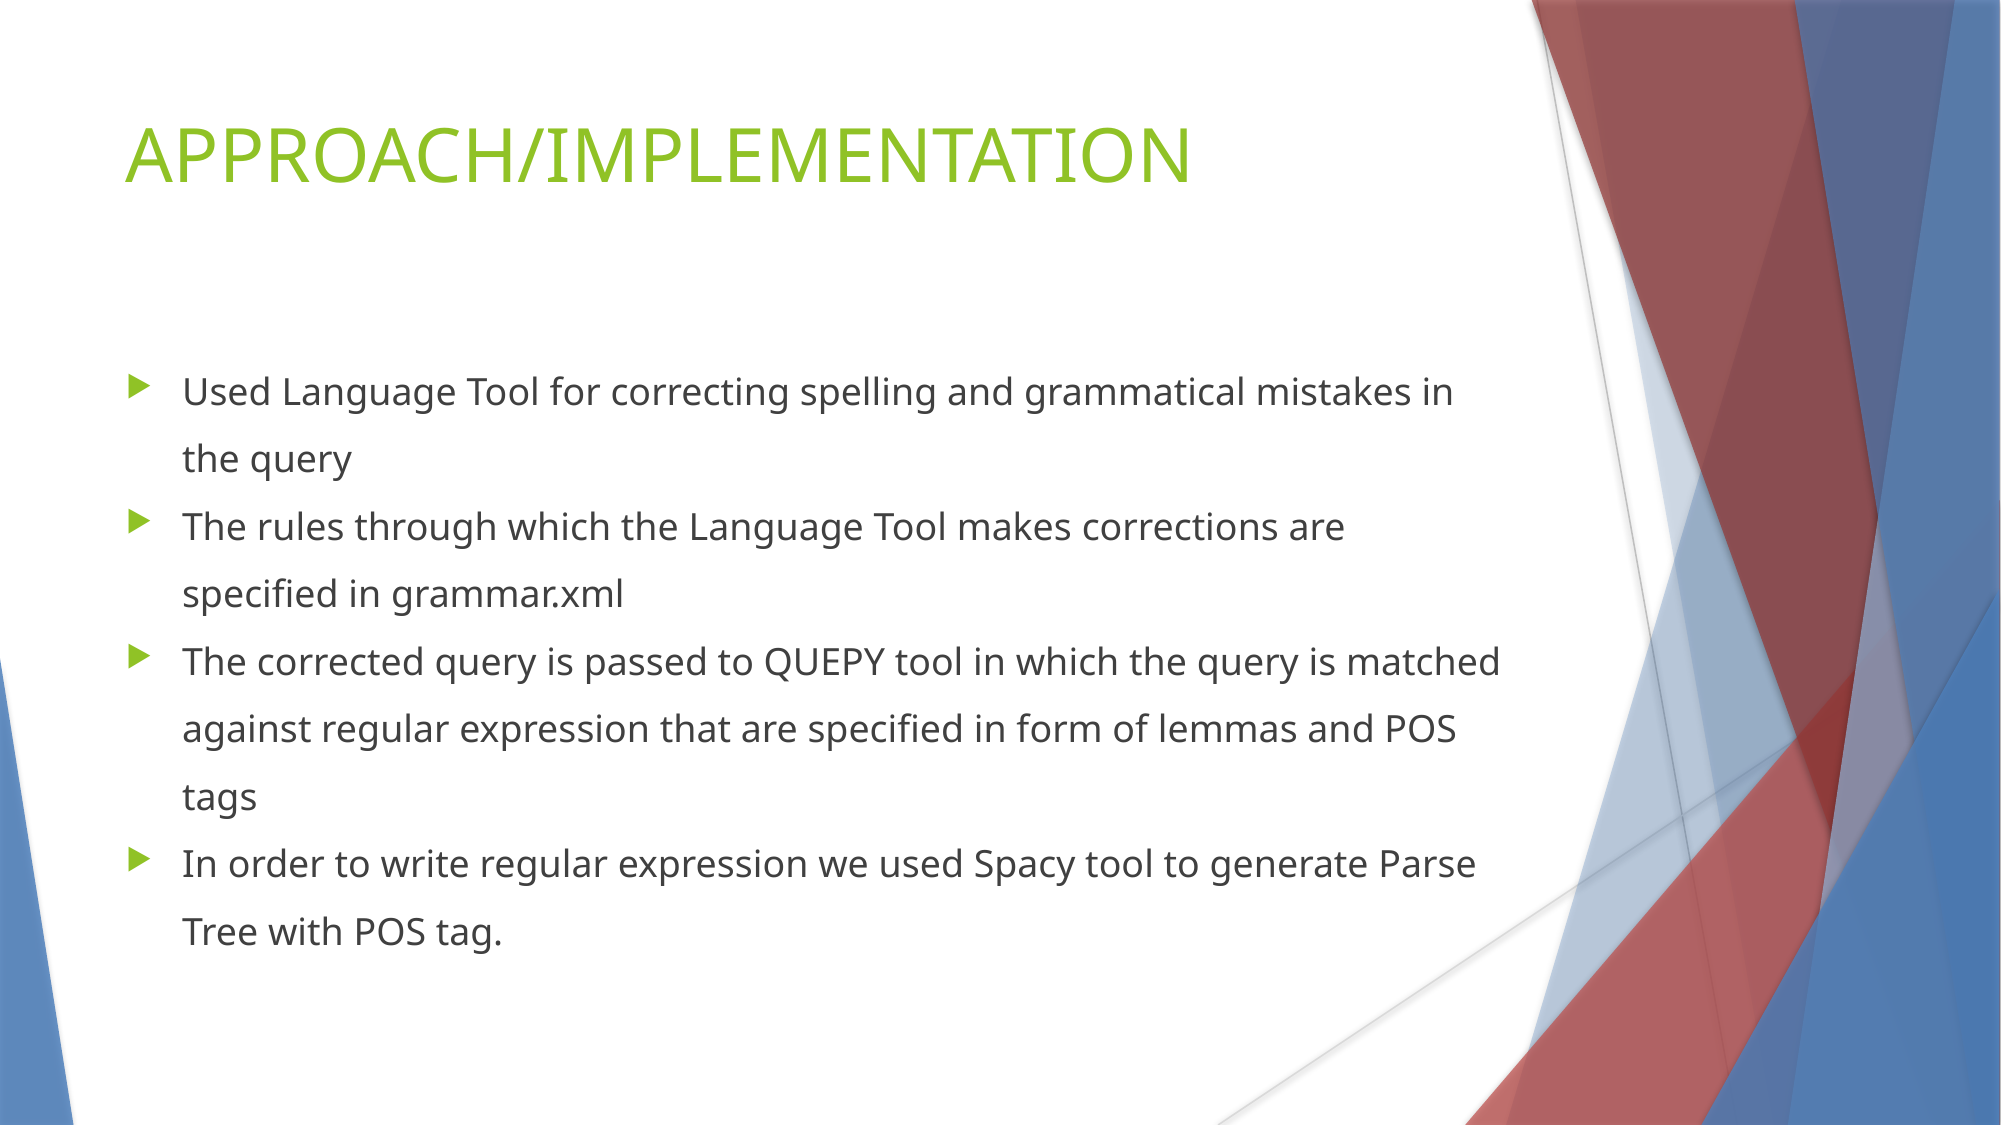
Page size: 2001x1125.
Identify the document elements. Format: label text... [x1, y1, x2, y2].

text_box APPROACH/IMPLEMENTATION [111, 99, 1522, 317]
text_box Used Language Tool for correcting spelling and grammatical mistakes in the query The rules through which the Language Tool makes corrections are specified in grammar.xml The corrected query is passed to QUEPY tool in which the query is matched against regular expression that are specified in form of lemmas and POS tags In order to write regular expression we used Spacy tool to generate Parse Tree with POS tag. [111, 338, 1522, 991]
